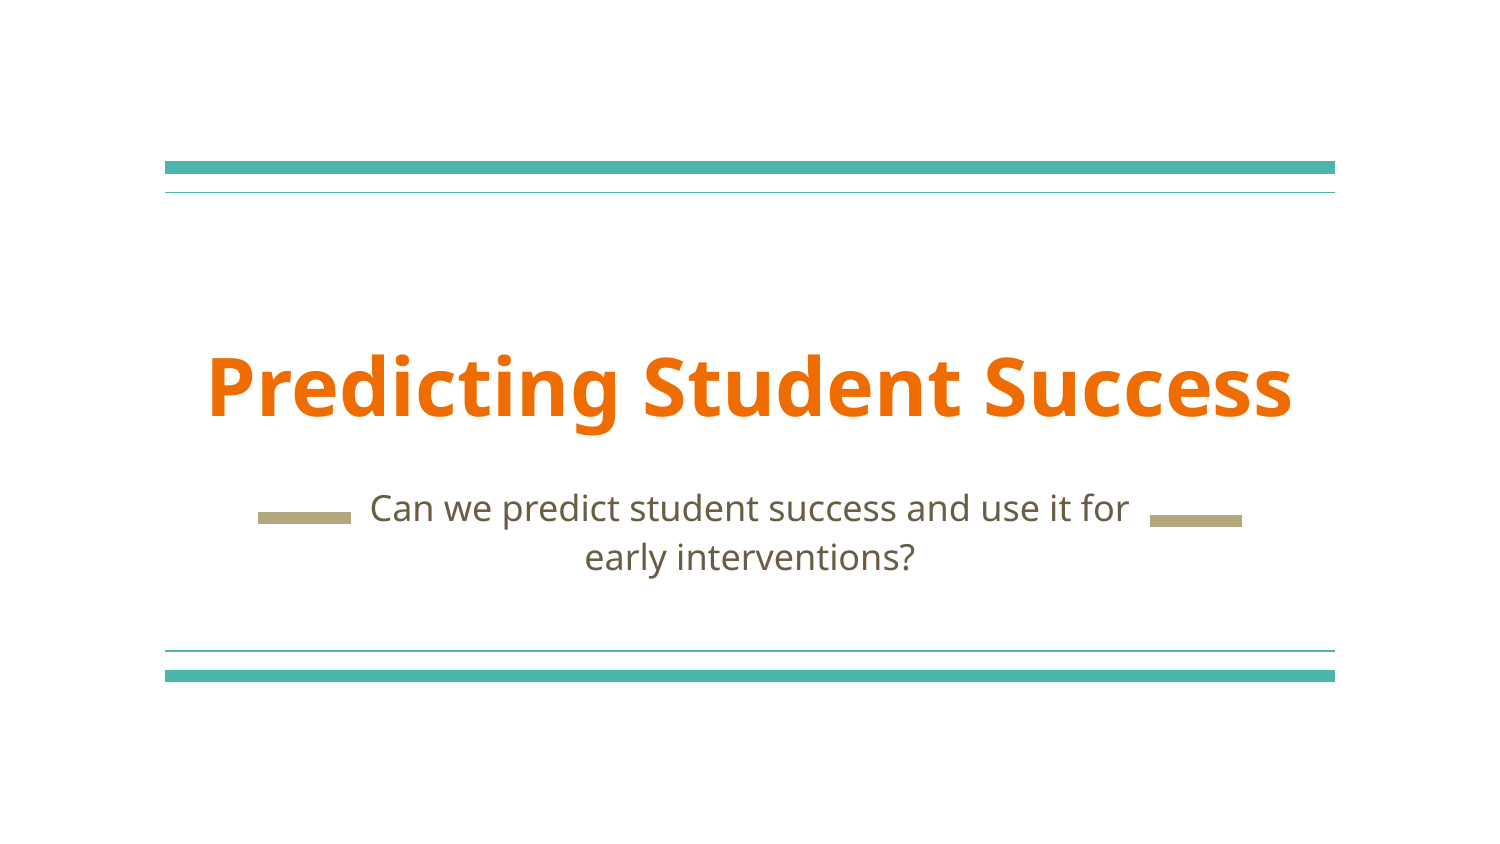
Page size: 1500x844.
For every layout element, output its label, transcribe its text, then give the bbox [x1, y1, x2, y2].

title Predicting Student Success [164, 287, 1336, 456]
subtitle Can we predict student success and use it for early interventions? [350, 467, 1150, 598]
